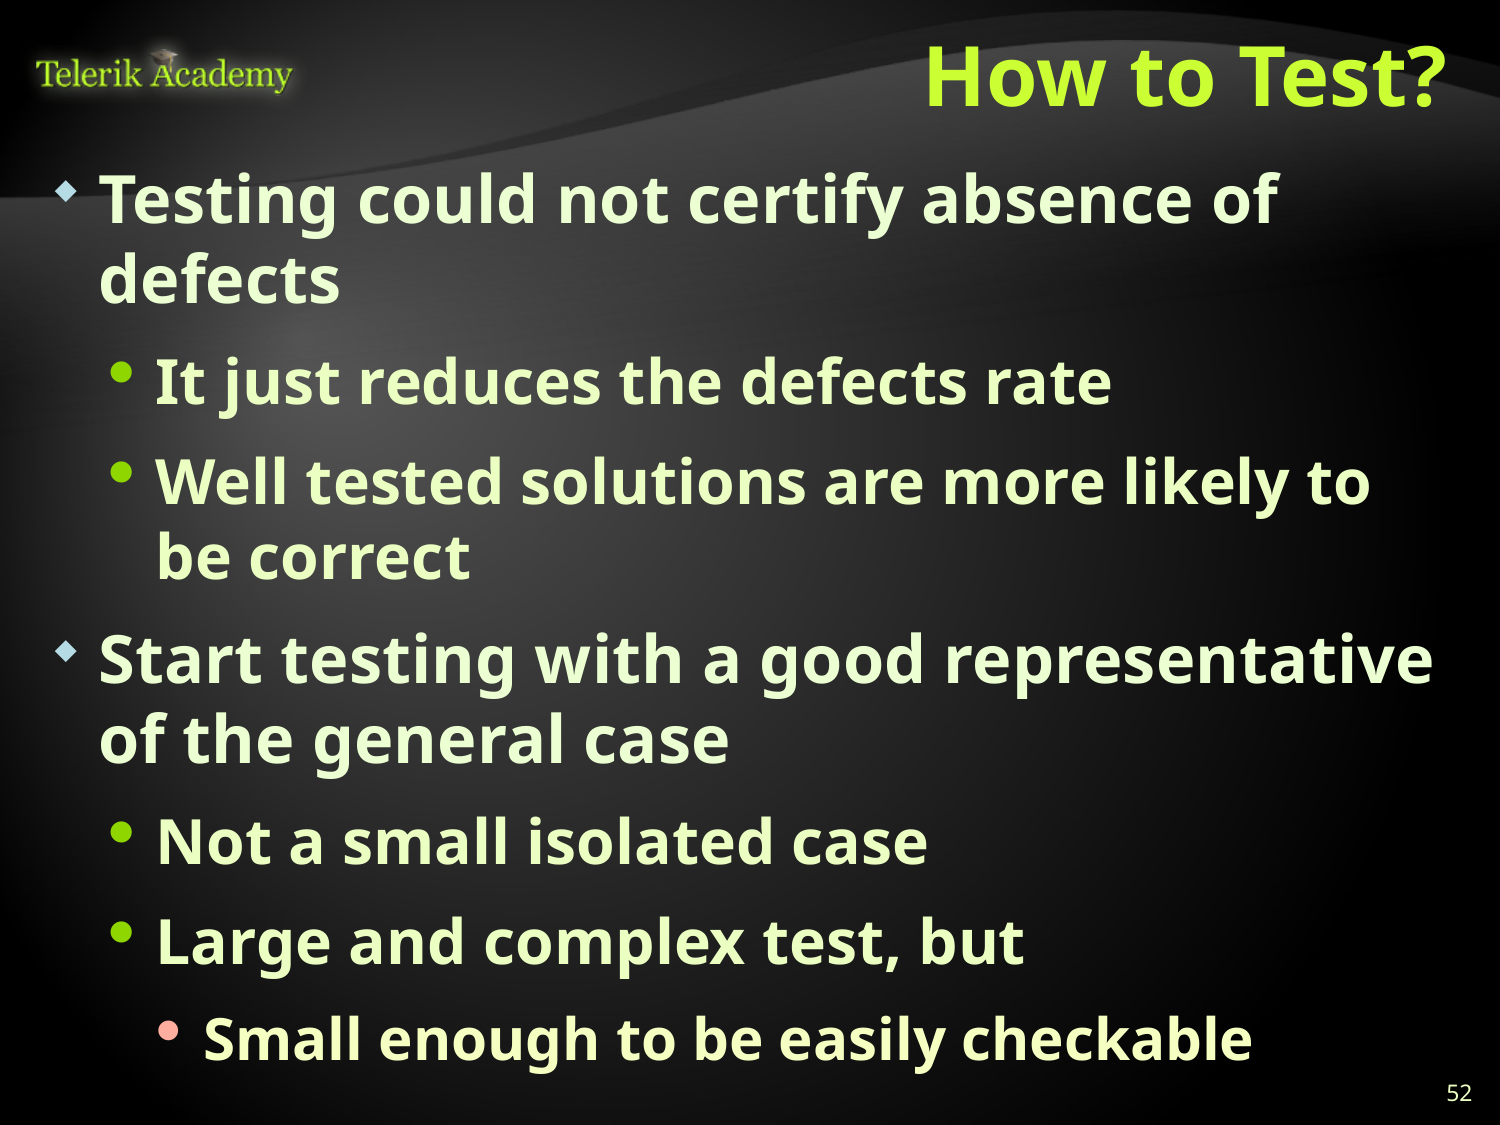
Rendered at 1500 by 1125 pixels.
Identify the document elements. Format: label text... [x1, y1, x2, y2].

title How to Test? [300, 12, 1463, 149]
list Testing could not certify absence of defects It just reduces the defects rate Well tested solutions are more likely to be correct Start testing with a good representative of the general case Not a small isolated case Large and complex test, but Small enough to be easily checkable [37, 149, 1463, 1100]
picture [0, 0, 1500, 1125]
slide_number 52 [1412, 1074, 1488, 1113]
